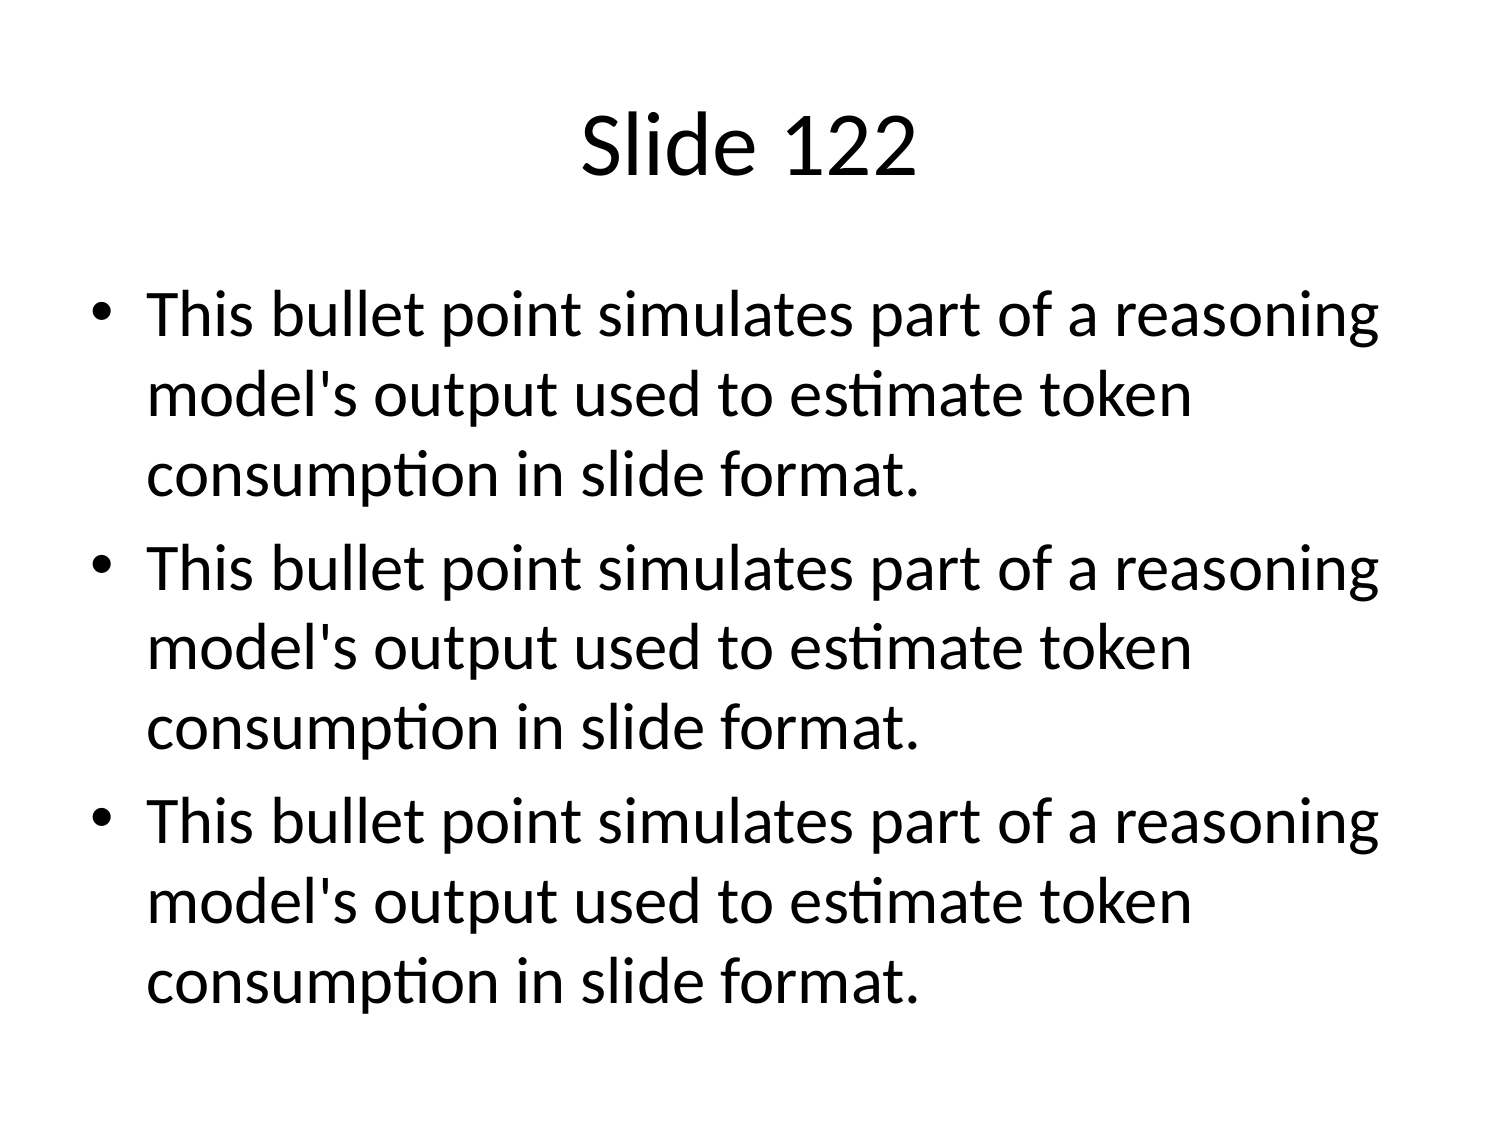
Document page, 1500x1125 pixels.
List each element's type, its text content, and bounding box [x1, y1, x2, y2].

list This bullet point simulates part of a reasoning model's output used to estimate token consumption in slide format. This bullet point simulates part of a reasoning model's output used to estimate token consumption in slide format. This bullet point simulates part of a reasoning model's output used to estimate token consumption in slide format. [75, 262, 1425, 1005]
title Slide 122 [75, 45, 1425, 233]
